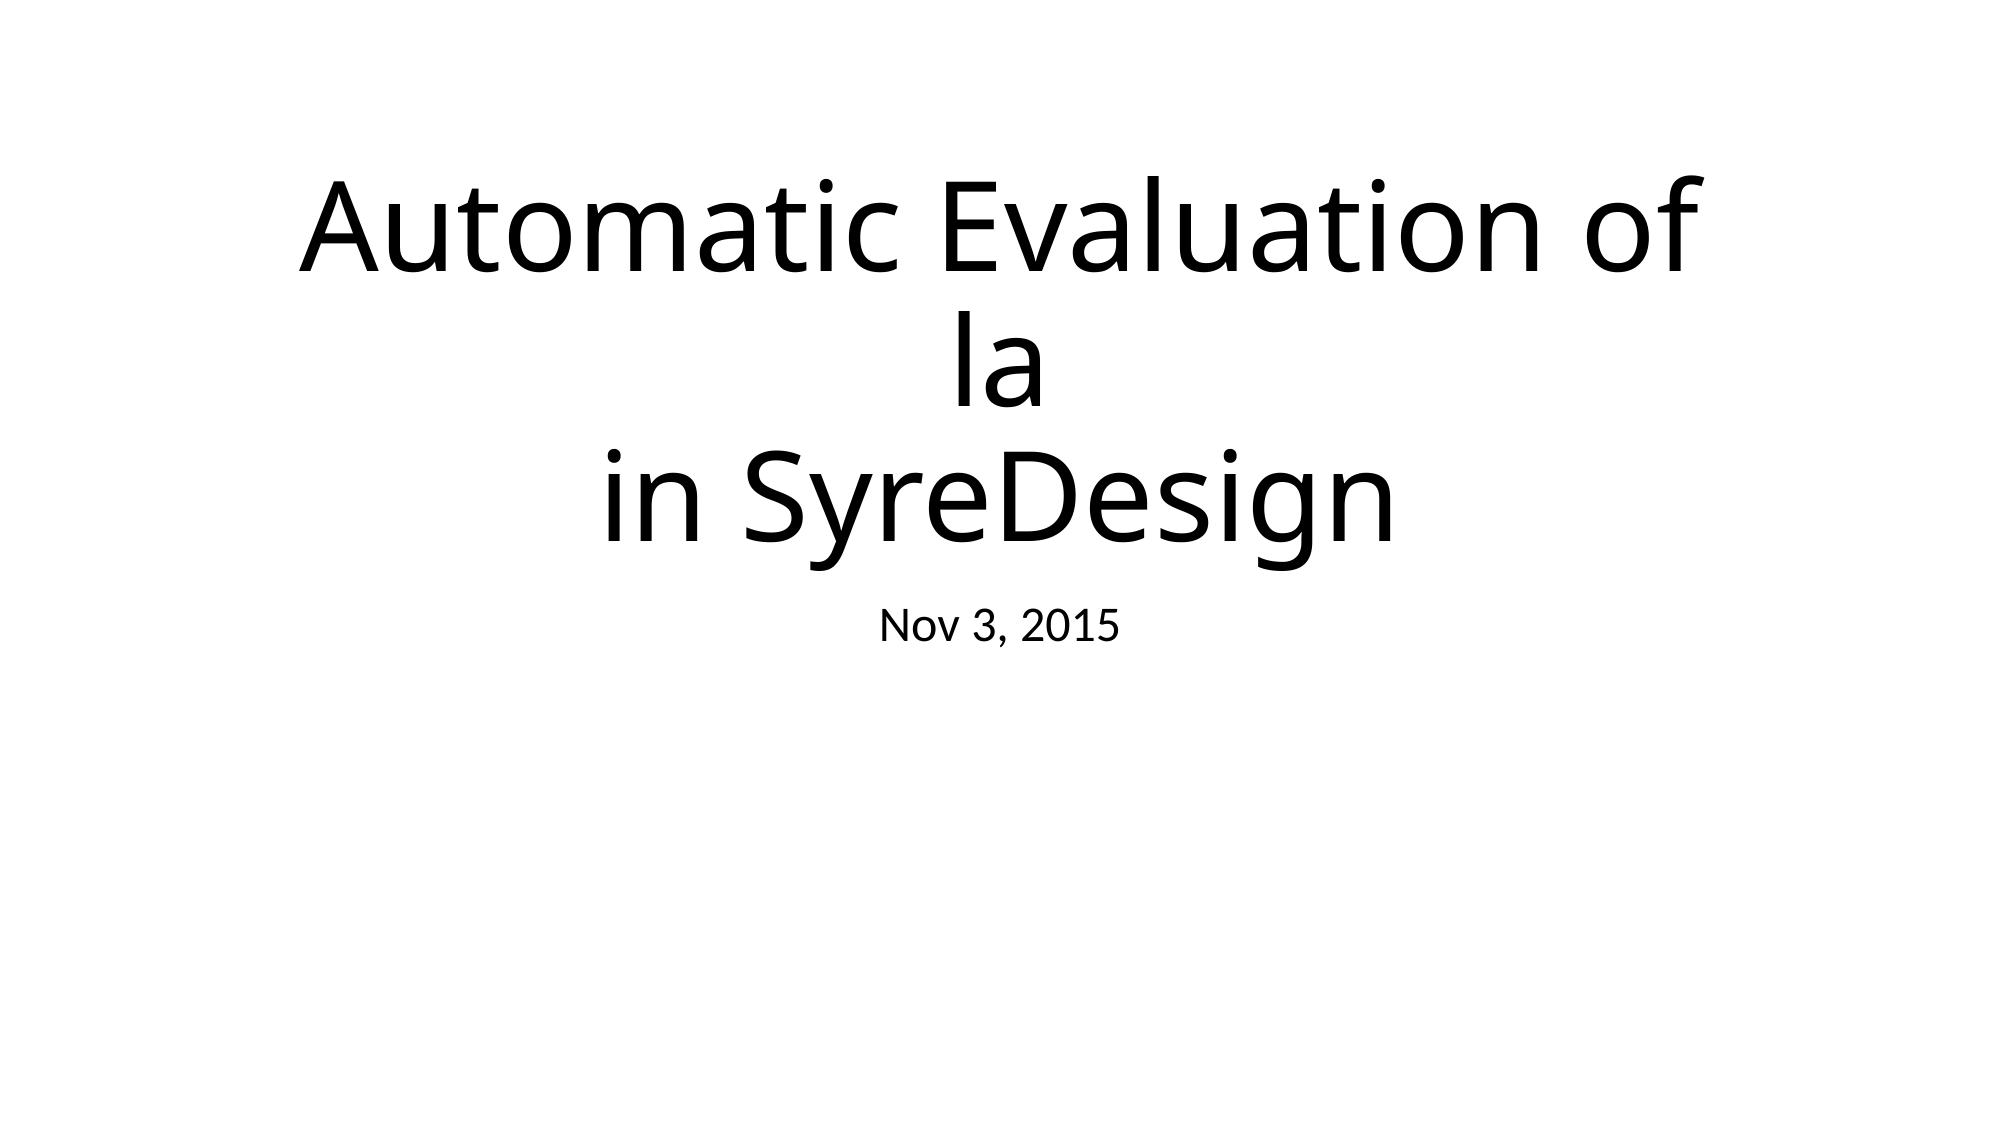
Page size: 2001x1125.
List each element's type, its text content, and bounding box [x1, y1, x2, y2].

subtitle Nov 3, 2015 [249, 590, 1750, 863]
title Automatic Evaluation of la in SyreDesign [249, 184, 1750, 576]
